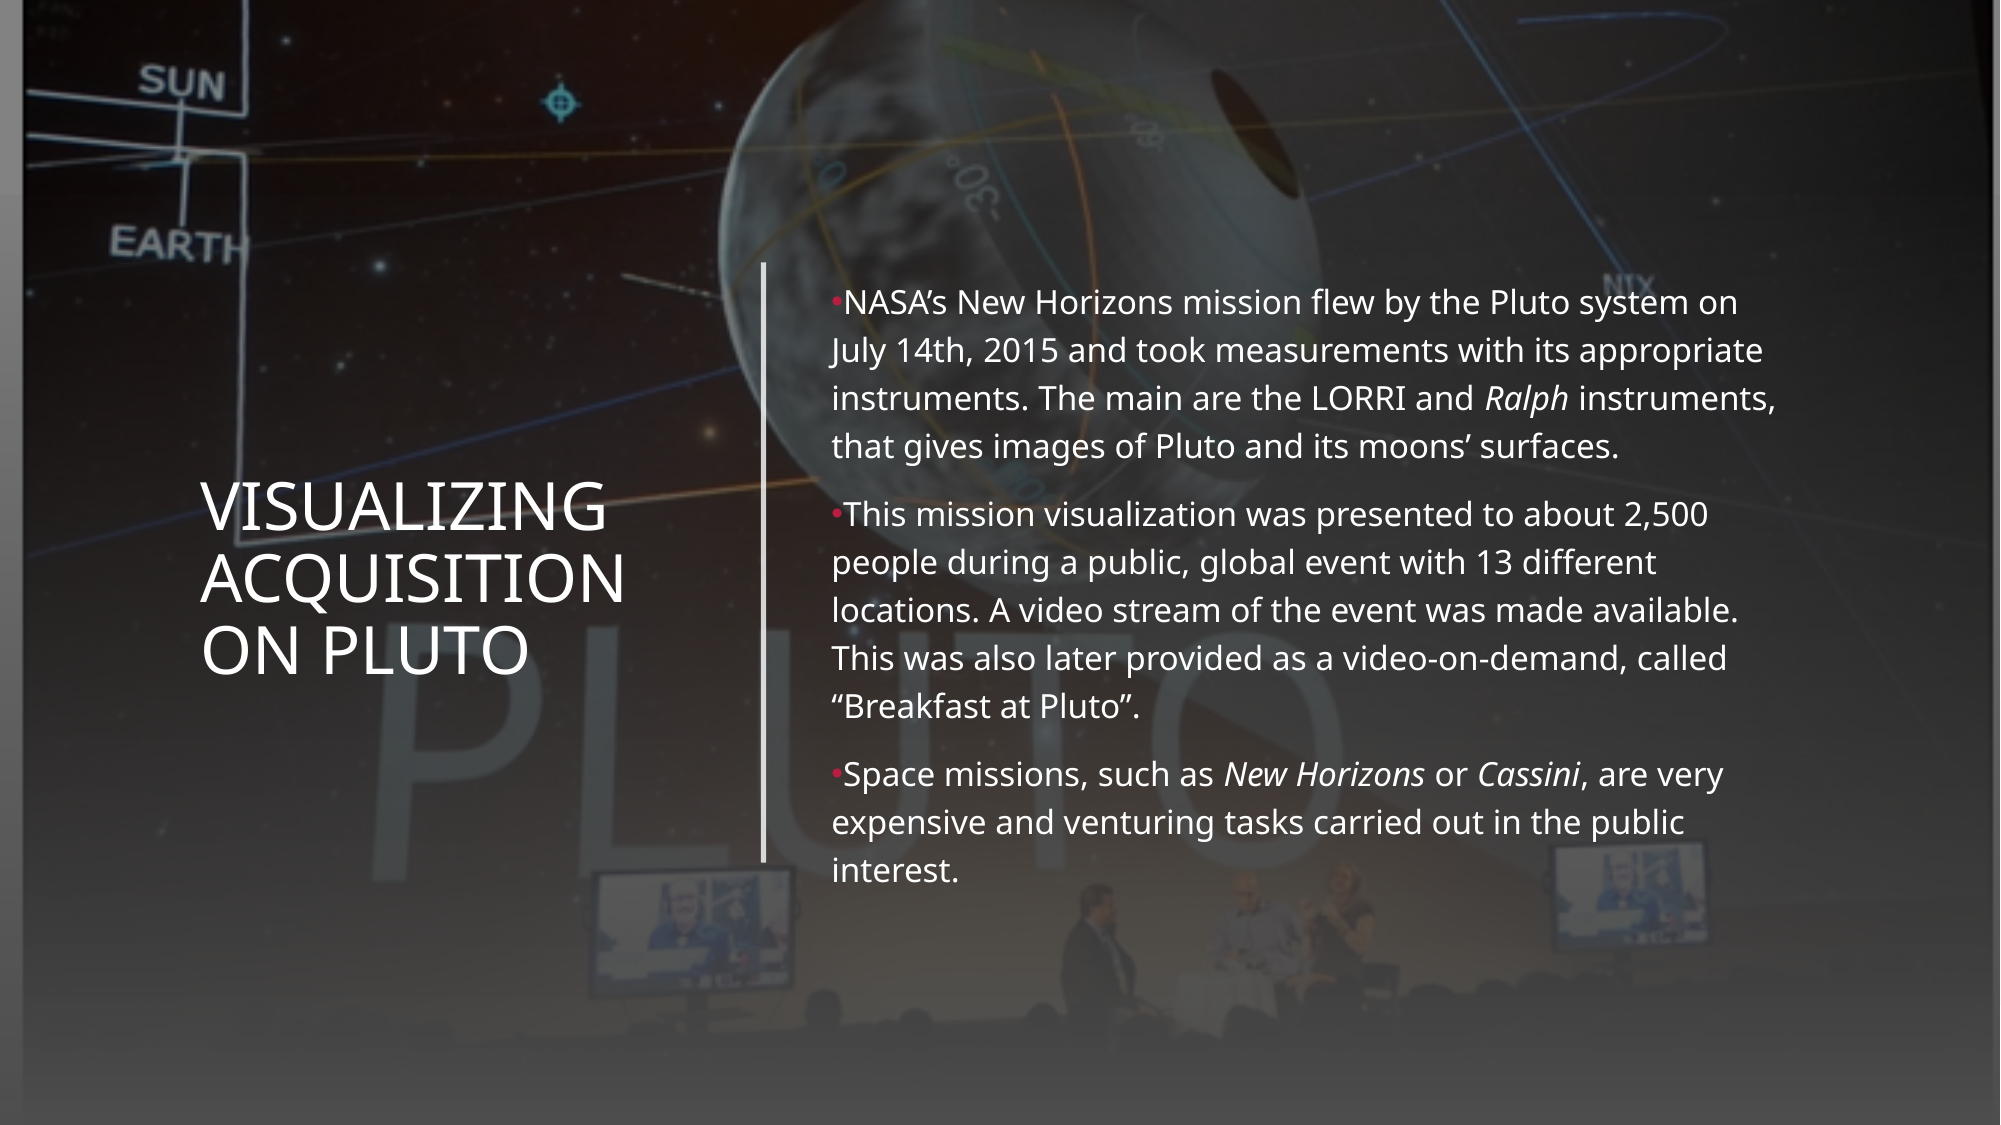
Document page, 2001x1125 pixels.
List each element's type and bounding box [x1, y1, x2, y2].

list [0, 0, 2000, 1125]
